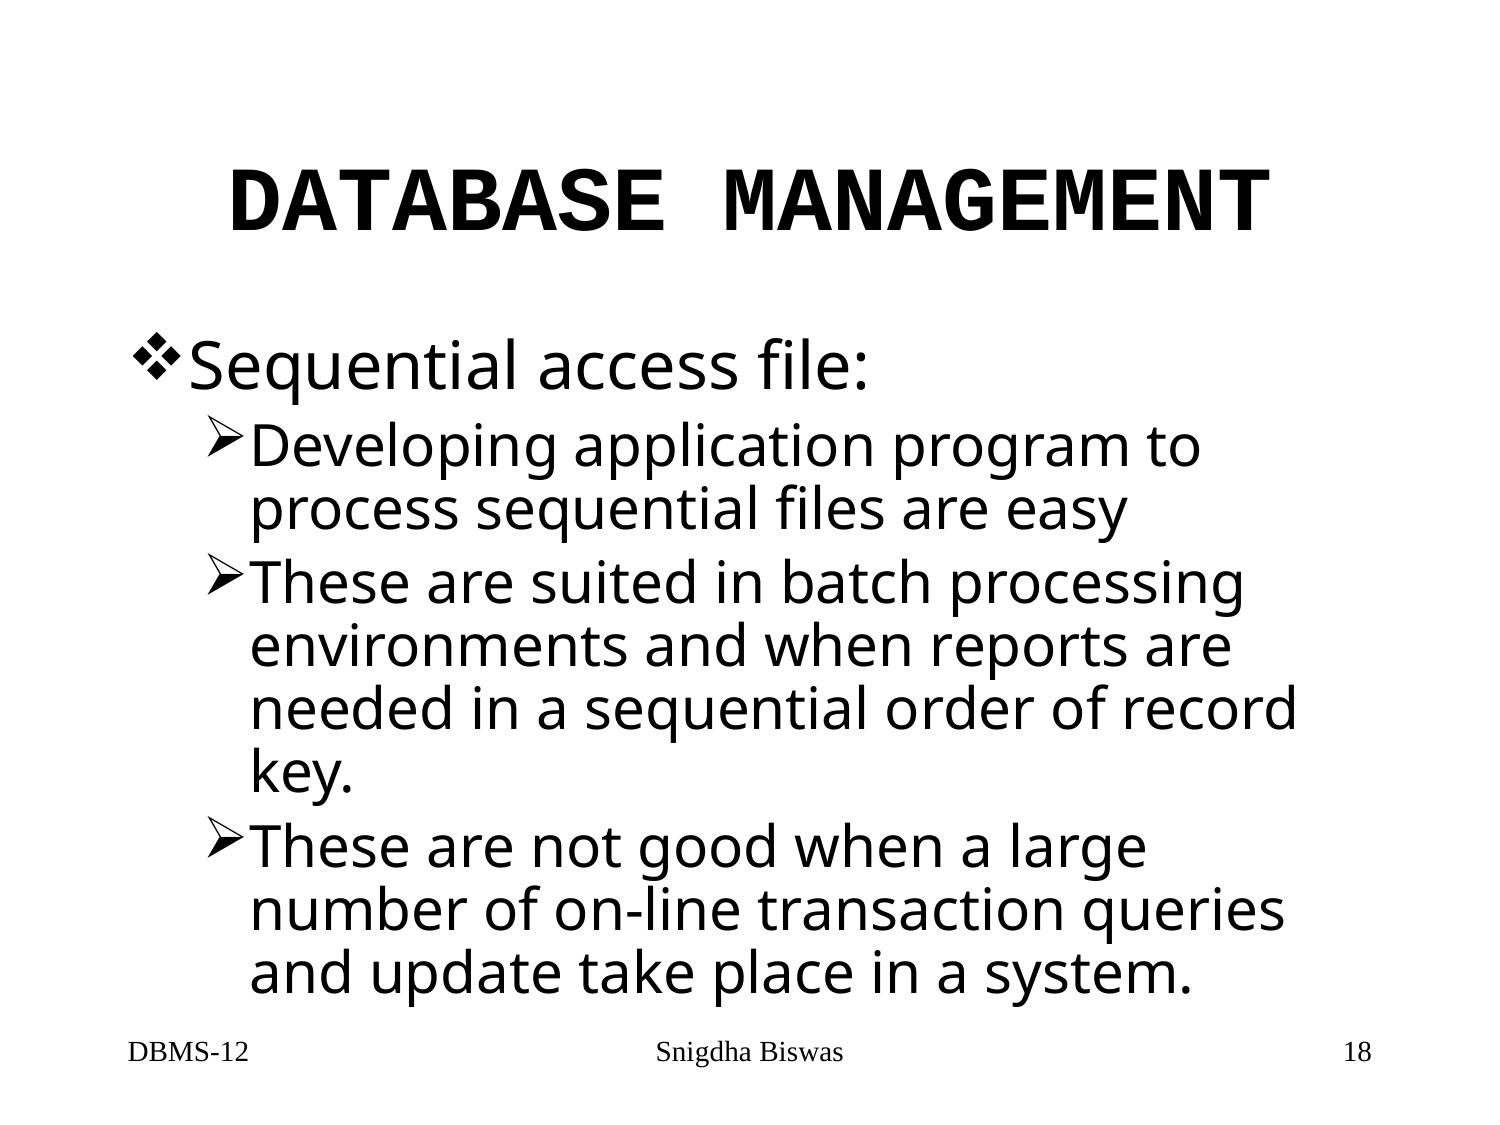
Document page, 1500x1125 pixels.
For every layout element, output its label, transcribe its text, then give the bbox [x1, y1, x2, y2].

slide_number DBMS-12 [112, 1024, 426, 1101]
list Sequential access file: Developing application program to process sequential files are easy These are suited in batch processing environments and when reports are needed in a sequential order of record key. These are not good when a large number of on-line transaction queries and update take place in a system. [112, 324, 1388, 1001]
footer Snigdha Biswas [512, 1024, 988, 1101]
title DATABASE MANAGEMENT [112, 99, 1388, 288]
slide_number 18 [1074, 1024, 1388, 1101]
